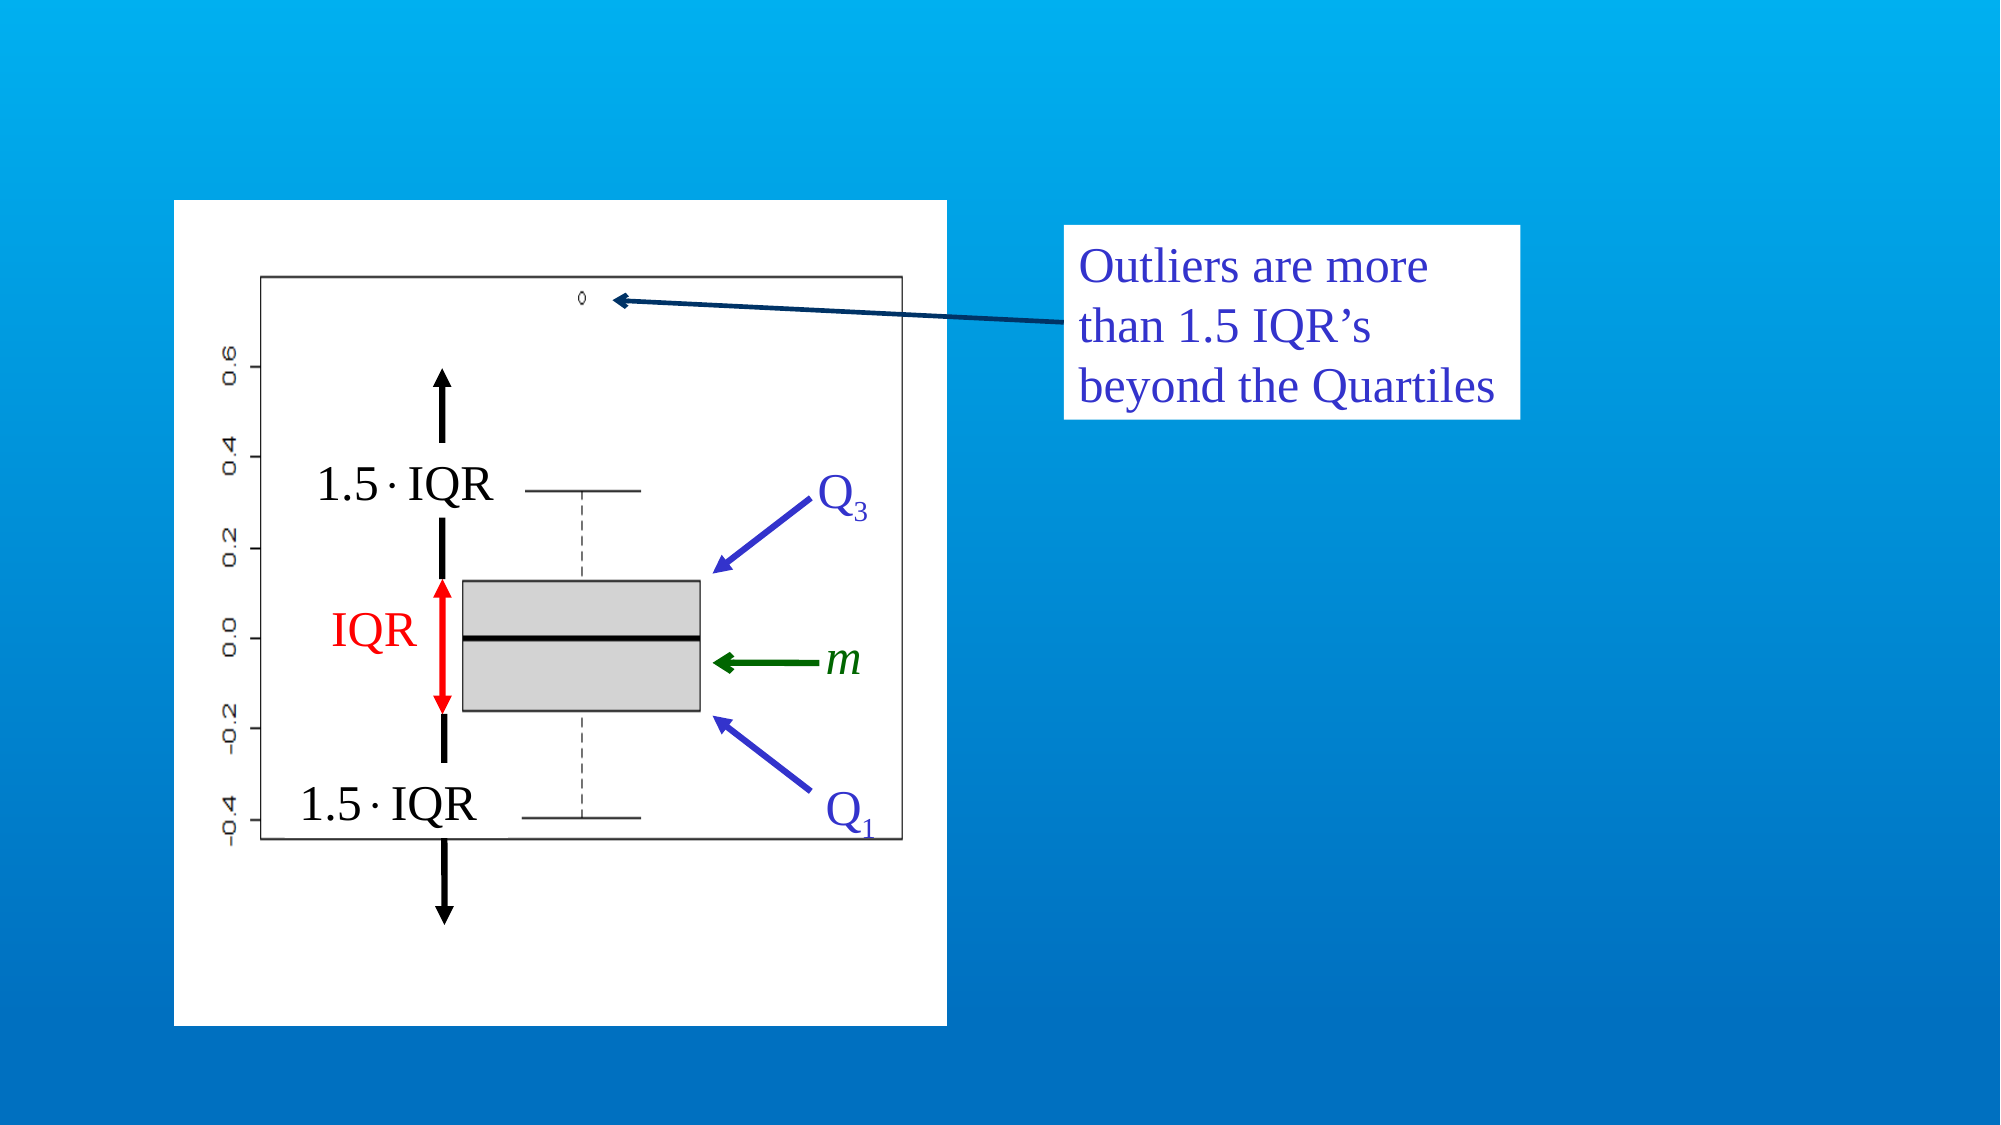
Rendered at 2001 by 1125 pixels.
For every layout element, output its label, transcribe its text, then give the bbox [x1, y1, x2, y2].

picture [0, 201, 2000, 1026]
text_box Outliers are more than 1.5 IQR’s beyond the Quartiles [1063, 224, 1521, 420]
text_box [612, 299, 1064, 324]
